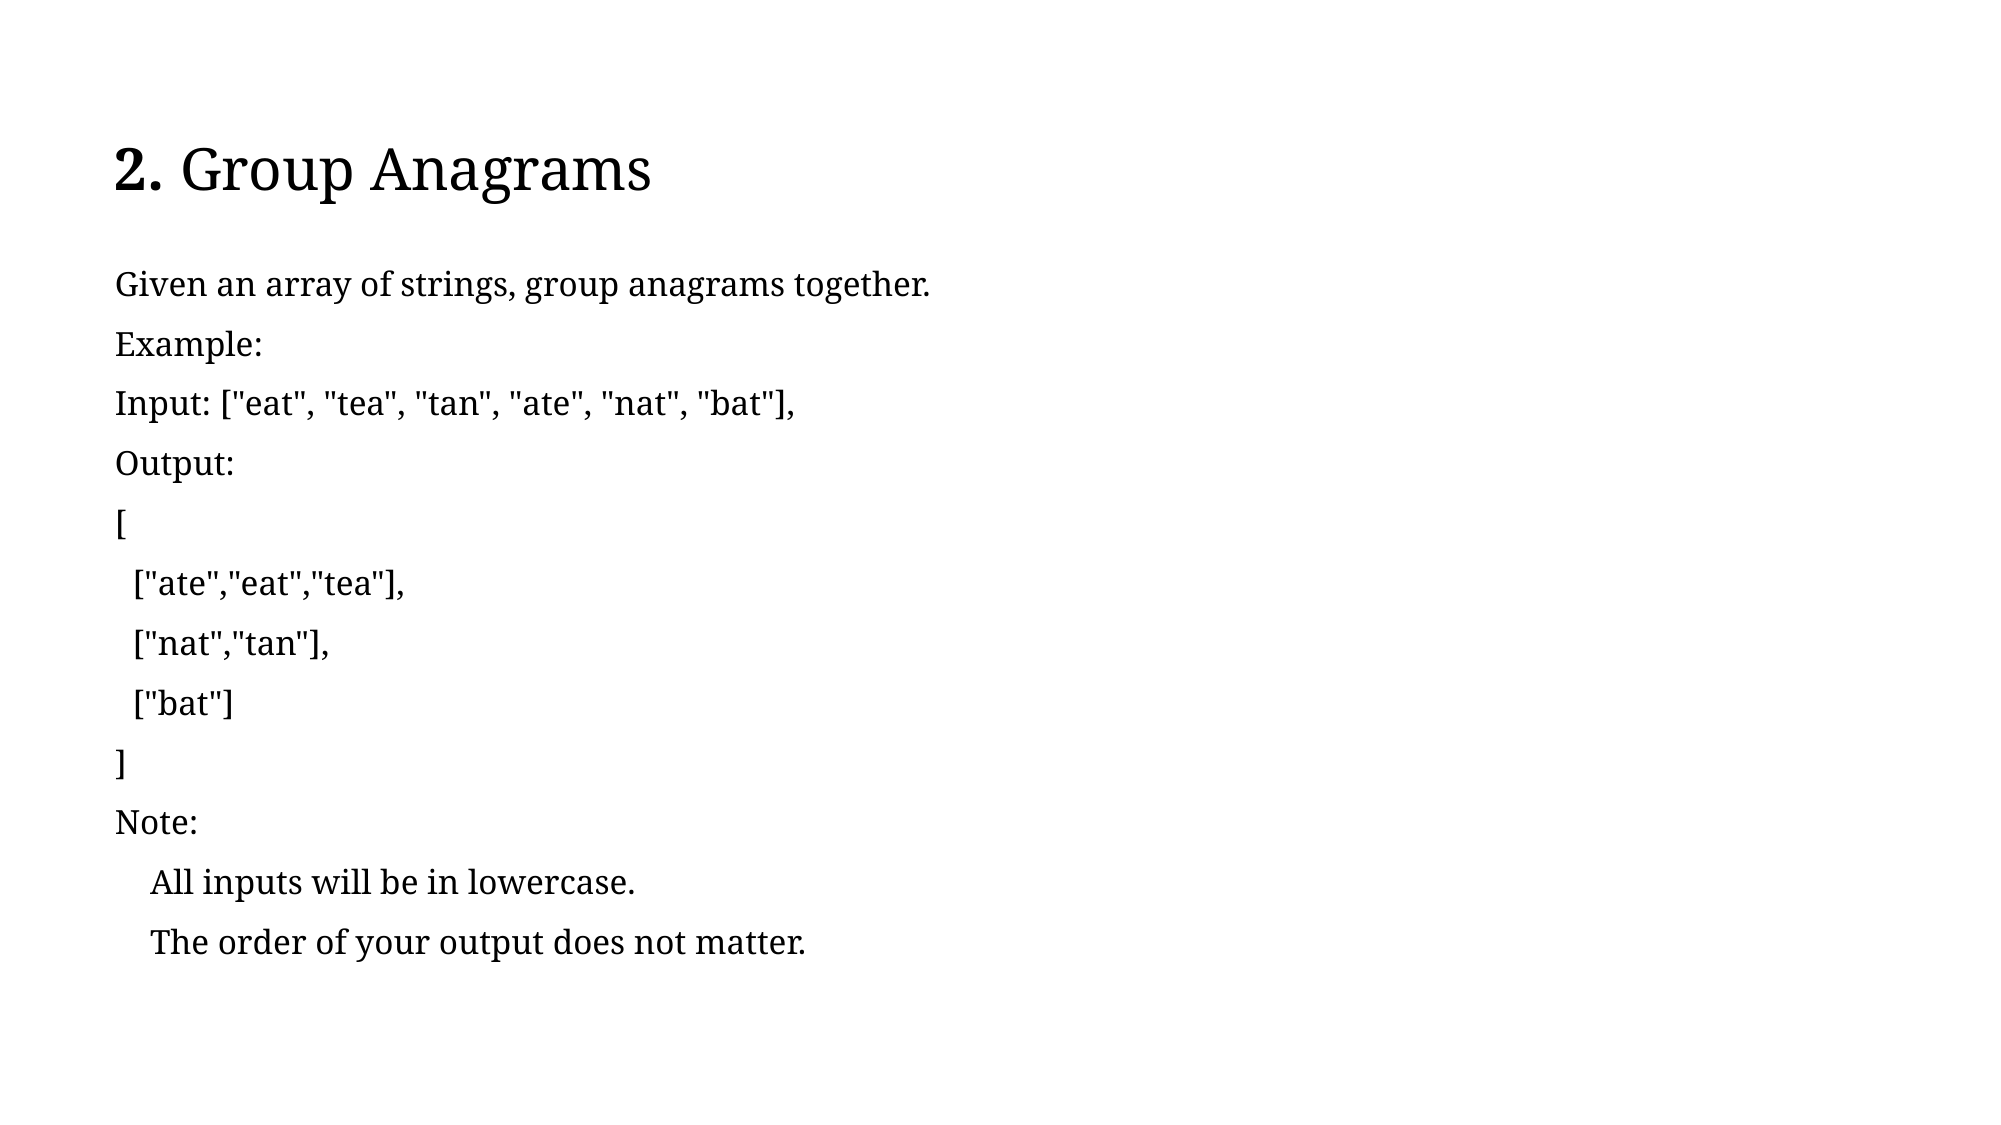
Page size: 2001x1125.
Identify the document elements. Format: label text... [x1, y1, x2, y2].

list Given an array of strings, group anagrams together. Example: Input: ["eat", "tea", "tan", "ate", "nat", "bat"], Output: [ ["ate","eat","tea"], ["nat","tan"], ["bat"] ] Note: All inputs will be in lowercase. The order of your output does not matter. [99, 235, 1900, 1125]
title 2. Group Anagrams [99, 125, 1900, 235]
